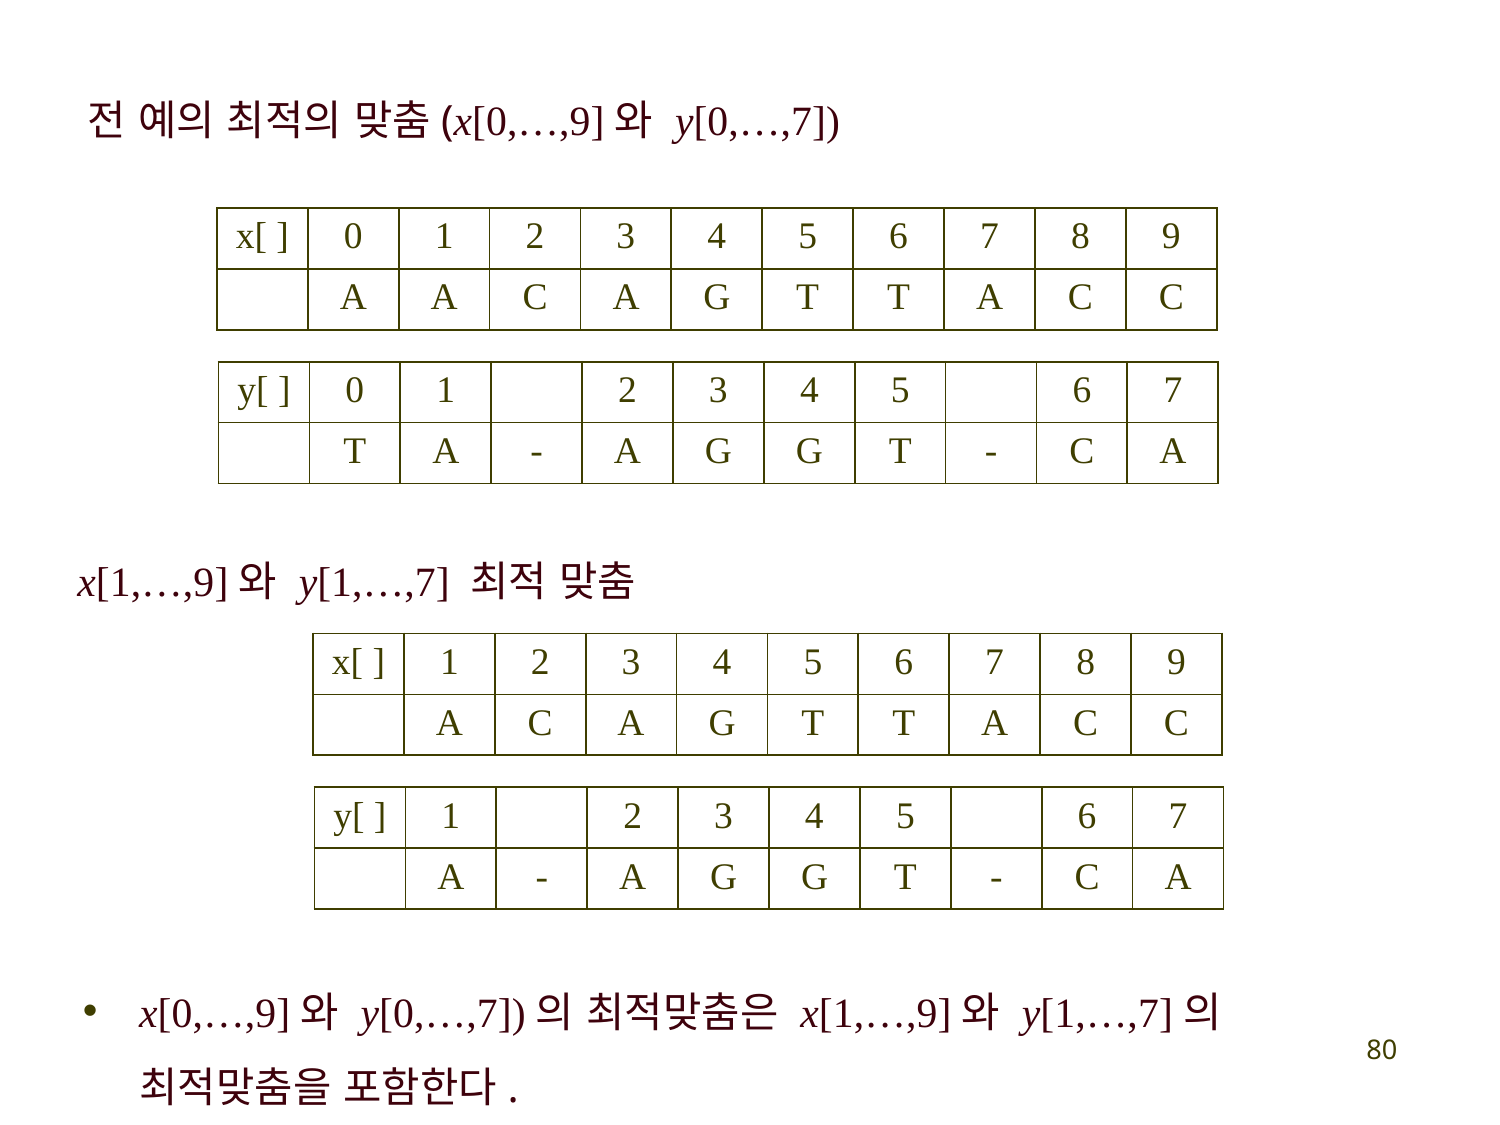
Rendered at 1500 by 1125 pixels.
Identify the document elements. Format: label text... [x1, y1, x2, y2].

table_cell T [768, 695, 857, 754]
table_cell [315, 849, 405, 908]
table_cell A [950, 695, 1039, 754]
table_cell A [1133, 849, 1223, 908]
table_header 5 [768, 634, 857, 694]
table_cell - [492, 423, 581, 483]
table_header 5 [763, 209, 852, 268]
table_cell G [770, 849, 859, 908]
table_header 2 [583, 363, 672, 422]
table_header 9 [1132, 634, 1221, 694]
table_cell [218, 270, 307, 329]
table_cell T [859, 695, 948, 754]
table_header 5 [861, 788, 950, 847]
table_header 8 [1041, 634, 1130, 694]
table_cell A [587, 695, 676, 754]
table_header 4 [677, 634, 767, 694]
text_box 전 예의 최적의 맞춤(x[0,…,9]와 y[0,…,7]) [73, 78, 856, 152]
table_cell C [1132, 695, 1221, 754]
table_header 4 [765, 363, 854, 422]
table_cell G [765, 423, 854, 483]
table_cell A [581, 270, 670, 329]
table_header 8 [1036, 209, 1125, 268]
table_header 7 [945, 209, 1034, 268]
table_cell - [952, 849, 1041, 908]
table_header 3 [581, 209, 670, 268]
table_cell C [1127, 270, 1216, 329]
table_header 4 [672, 209, 761, 268]
table_header 6 [1037, 363, 1126, 422]
table_header 2 [490, 209, 580, 268]
table_header 1 [405, 634, 494, 694]
table_header 2 [496, 634, 585, 694]
table_cell A [945, 270, 1034, 329]
table_header 3 [679, 788, 768, 847]
table_cell T [854, 270, 943, 329]
table_header 3 [674, 363, 763, 422]
table_header 4 [770, 788, 859, 847]
table_cell G [674, 423, 763, 483]
table_cell G [672, 270, 761, 329]
table_cell - [946, 423, 1036, 483]
table_cell [219, 423, 309, 483]
table_cell - [497, 849, 586, 908]
table_header 0 [309, 209, 398, 268]
table_cell A [1128, 423, 1217, 483]
table_cell A [309, 270, 398, 329]
table_header x[ ] [218, 209, 307, 268]
slide_number 80 [1388, 1024, 1413, 1101]
table_cell A [588, 849, 677, 908]
table_header 6 [859, 634, 948, 694]
text_box x[1,…,9]와 y[1,…,7] 최적 맞춤 [62, 538, 651, 612]
table_header 7 [1128, 363, 1217, 422]
table_header y[ ] [219, 363, 309, 422]
table_cell C [496, 695, 585, 754]
table_cell T [861, 849, 950, 908]
table_header [492, 363, 581, 422]
table_cell A [400, 270, 489, 329]
table_cell T [763, 270, 852, 329]
table_header 6 [1043, 788, 1132, 847]
table_cell T [856, 423, 945, 483]
table_cell A [405, 695, 494, 754]
table_cell G [679, 849, 768, 908]
table_cell A [401, 423, 490, 483]
table_cell [314, 695, 403, 754]
table_header x[ ] [314, 634, 403, 694]
table_cell A [406, 849, 495, 908]
table_header [946, 363, 1036, 422]
table_header 2 [588, 788, 677, 847]
table_cell C [1043, 849, 1132, 908]
table_header 7 [950, 634, 1039, 694]
table_header y[ ] [315, 788, 405, 847]
table_cell G [677, 695, 767, 754]
table_cell C [490, 270, 580, 329]
table_header 0 [310, 363, 399, 422]
table_cell C [1041, 695, 1130, 754]
table_header [952, 788, 1041, 847]
table_header 1 [400, 209, 489, 268]
table_header 7 [1133, 788, 1223, 847]
table_header [497, 788, 586, 847]
table_header 1 [406, 788, 495, 847]
table_header 1 [401, 363, 490, 422]
text_box x[0,…,9]와 y[0,…,7])의 최적맞춤은 x[1,…,9]와 y[1,…,7]의 최적맞춤을 포함한다. [68, 953, 1388, 1118]
table_header 6 [854, 209, 943, 268]
table_cell T [310, 423, 399, 483]
table_header 5 [856, 363, 945, 422]
table_header 9 [1127, 209, 1216, 268]
table_cell C [1036, 270, 1125, 329]
table_header 3 [587, 634, 676, 694]
table_cell C [1037, 423, 1126, 483]
table_cell A [583, 423, 672, 483]
